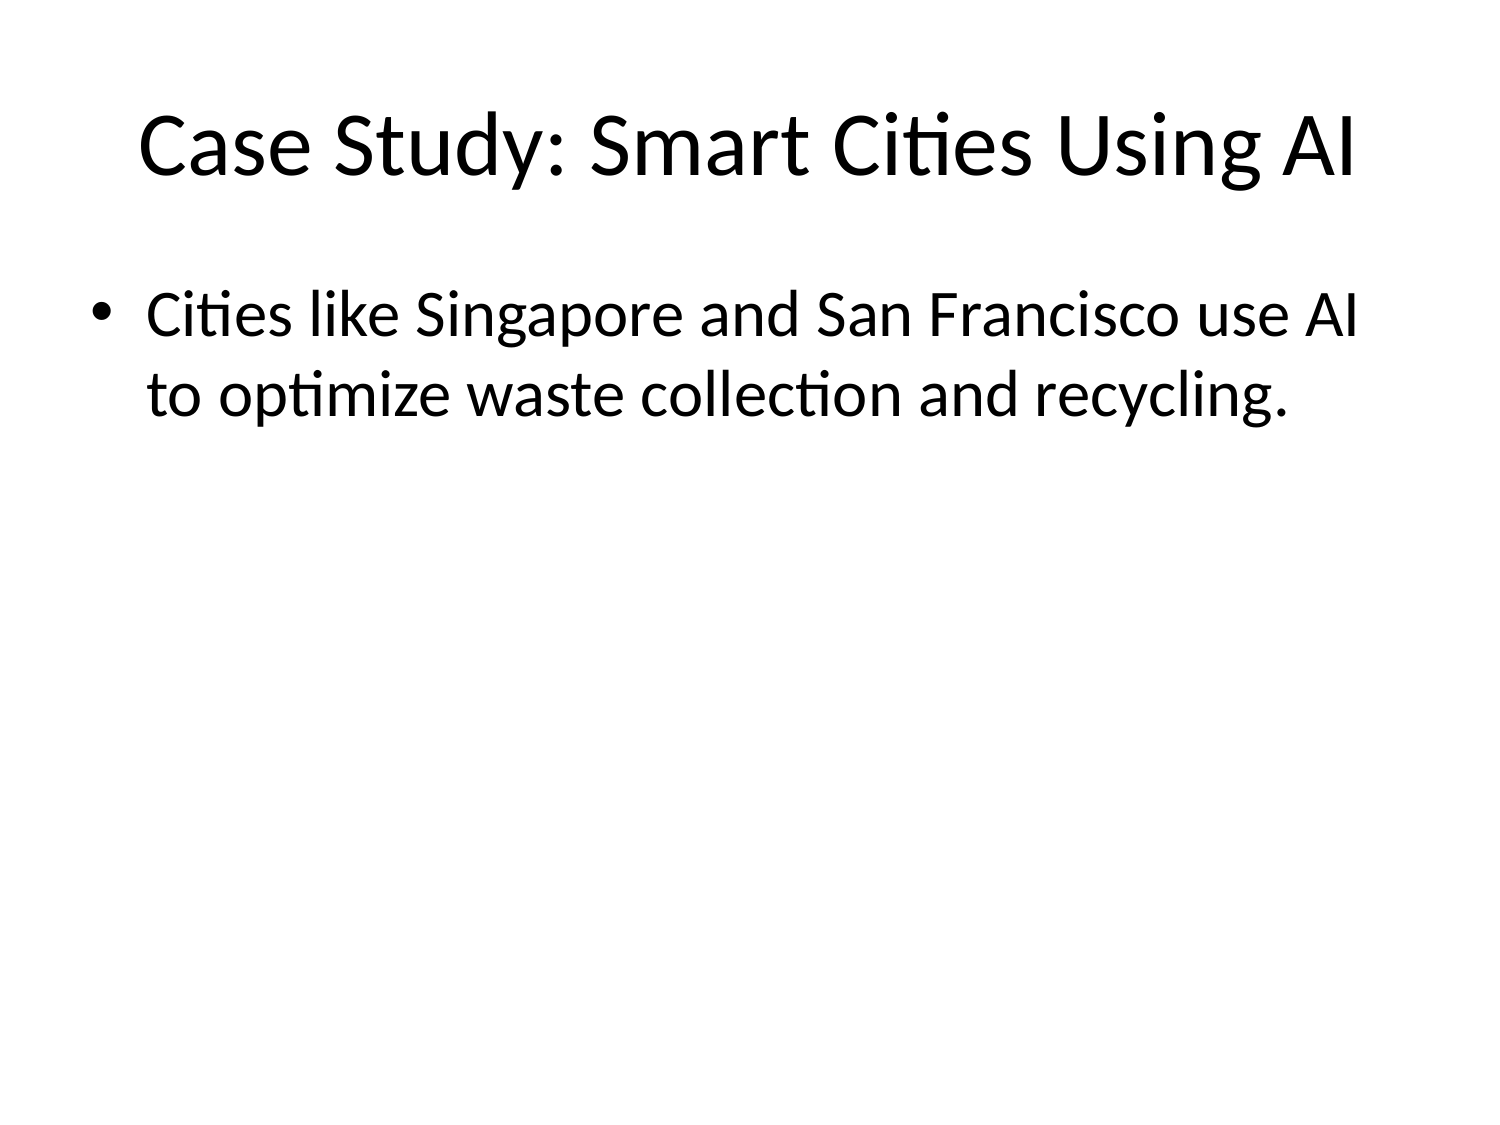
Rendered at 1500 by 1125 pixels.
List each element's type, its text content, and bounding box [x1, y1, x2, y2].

list Cities like Singapore and San Francisco use AI to optimize waste collection and recycling. [75, 262, 1425, 1005]
title Case Study: Smart Cities Using AI [75, 45, 1425, 233]
